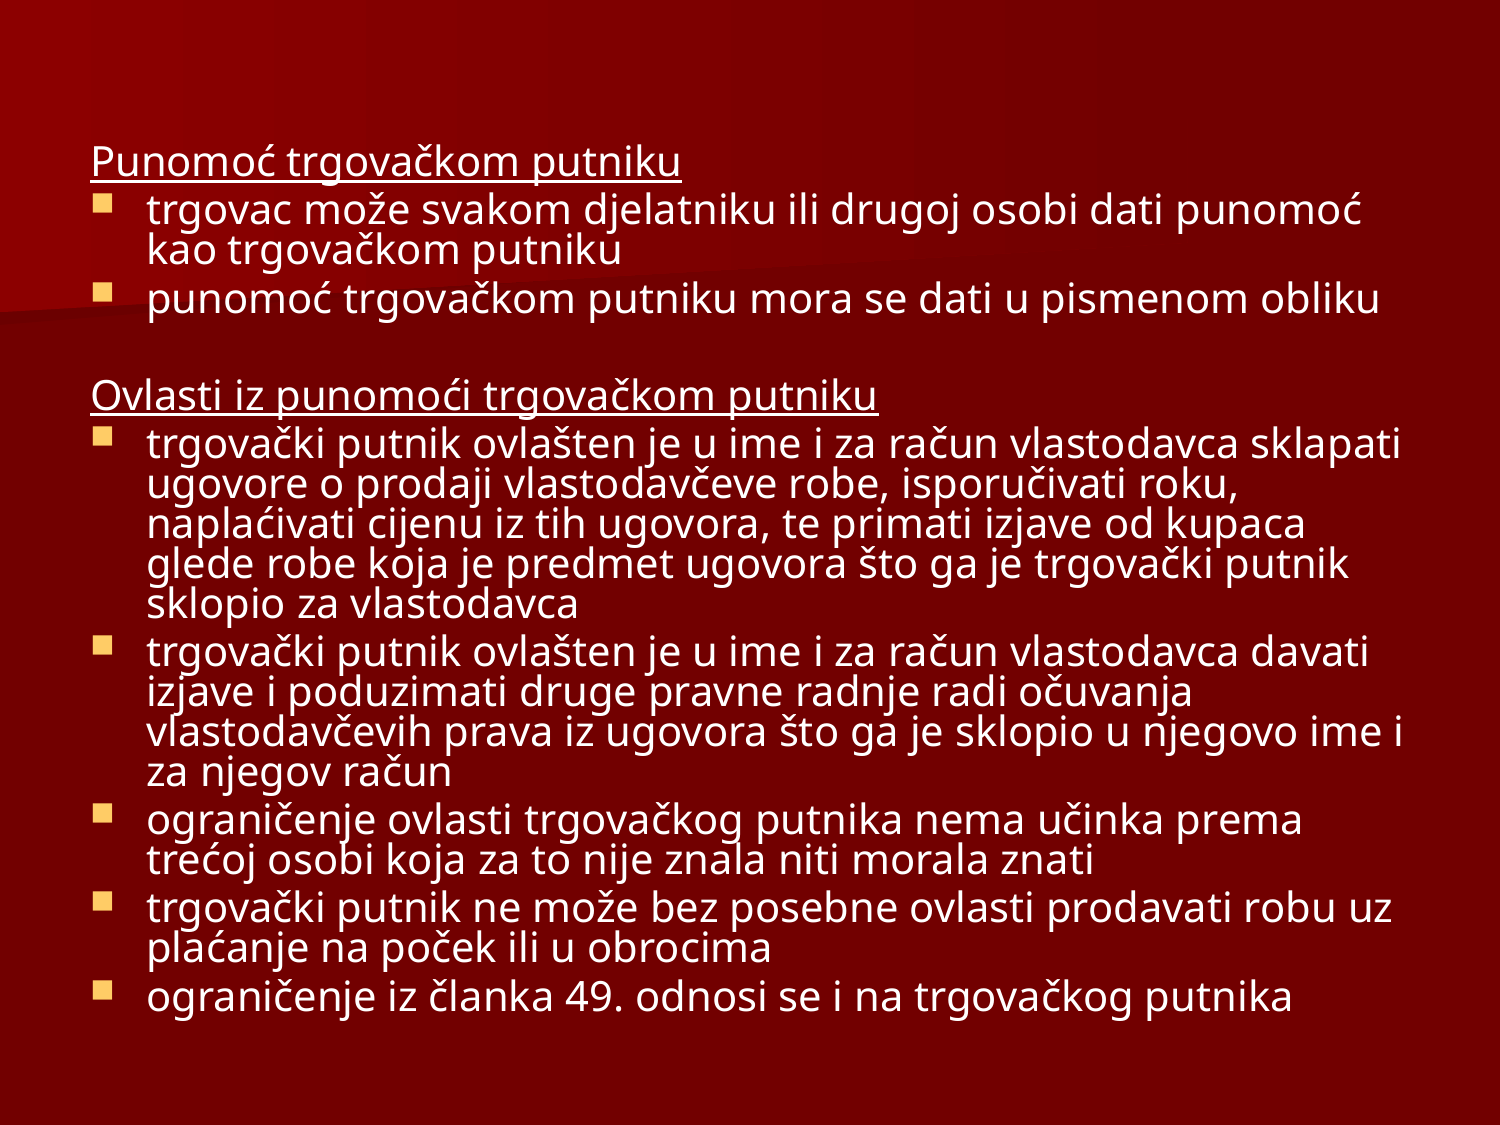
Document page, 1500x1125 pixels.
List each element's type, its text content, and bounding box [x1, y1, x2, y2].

list Punomoć trgovačkom putniku trgovac može svakom djelatniku ili drugoj osobi dati punomoć kao trgovačkom putniku punomoć trgovačkom putniku mora se dati u pismenom obliku Ovlasti iz punomoći trgovačkom putniku trgovački putnik ovlašten je u ime i za račun vlastodavca sklapati ugovore o prodaji vlastodavčeve robe, isporučivati roku, naplaćivati cijenu iz tih ugovora, te primati izjave od kupaca glede robe koja je predmet ugovora što ga je trgovački putnik sklopio za vlastodavca trgovački putnik ovlašten je u ime i za račun vlastodavca davati izjave i poduzimati druge pravne radnje radi očuvanja vlastodavčevih prava iz ugovora što ga je sklopio u njegovo ime i za njegov račun ograničenje ovlasti trgovačkog putnika nema učinka prema trećoj osobi koja za to nije znala niti morala znati trgovački putnik ne može bez posebne ovlasti prodavati robu uz plaćanje na poček ili u obrocima ograničenje iz članka 49. odnosi se i na trgovačkog putnika [74, 136, 1426, 1095]
